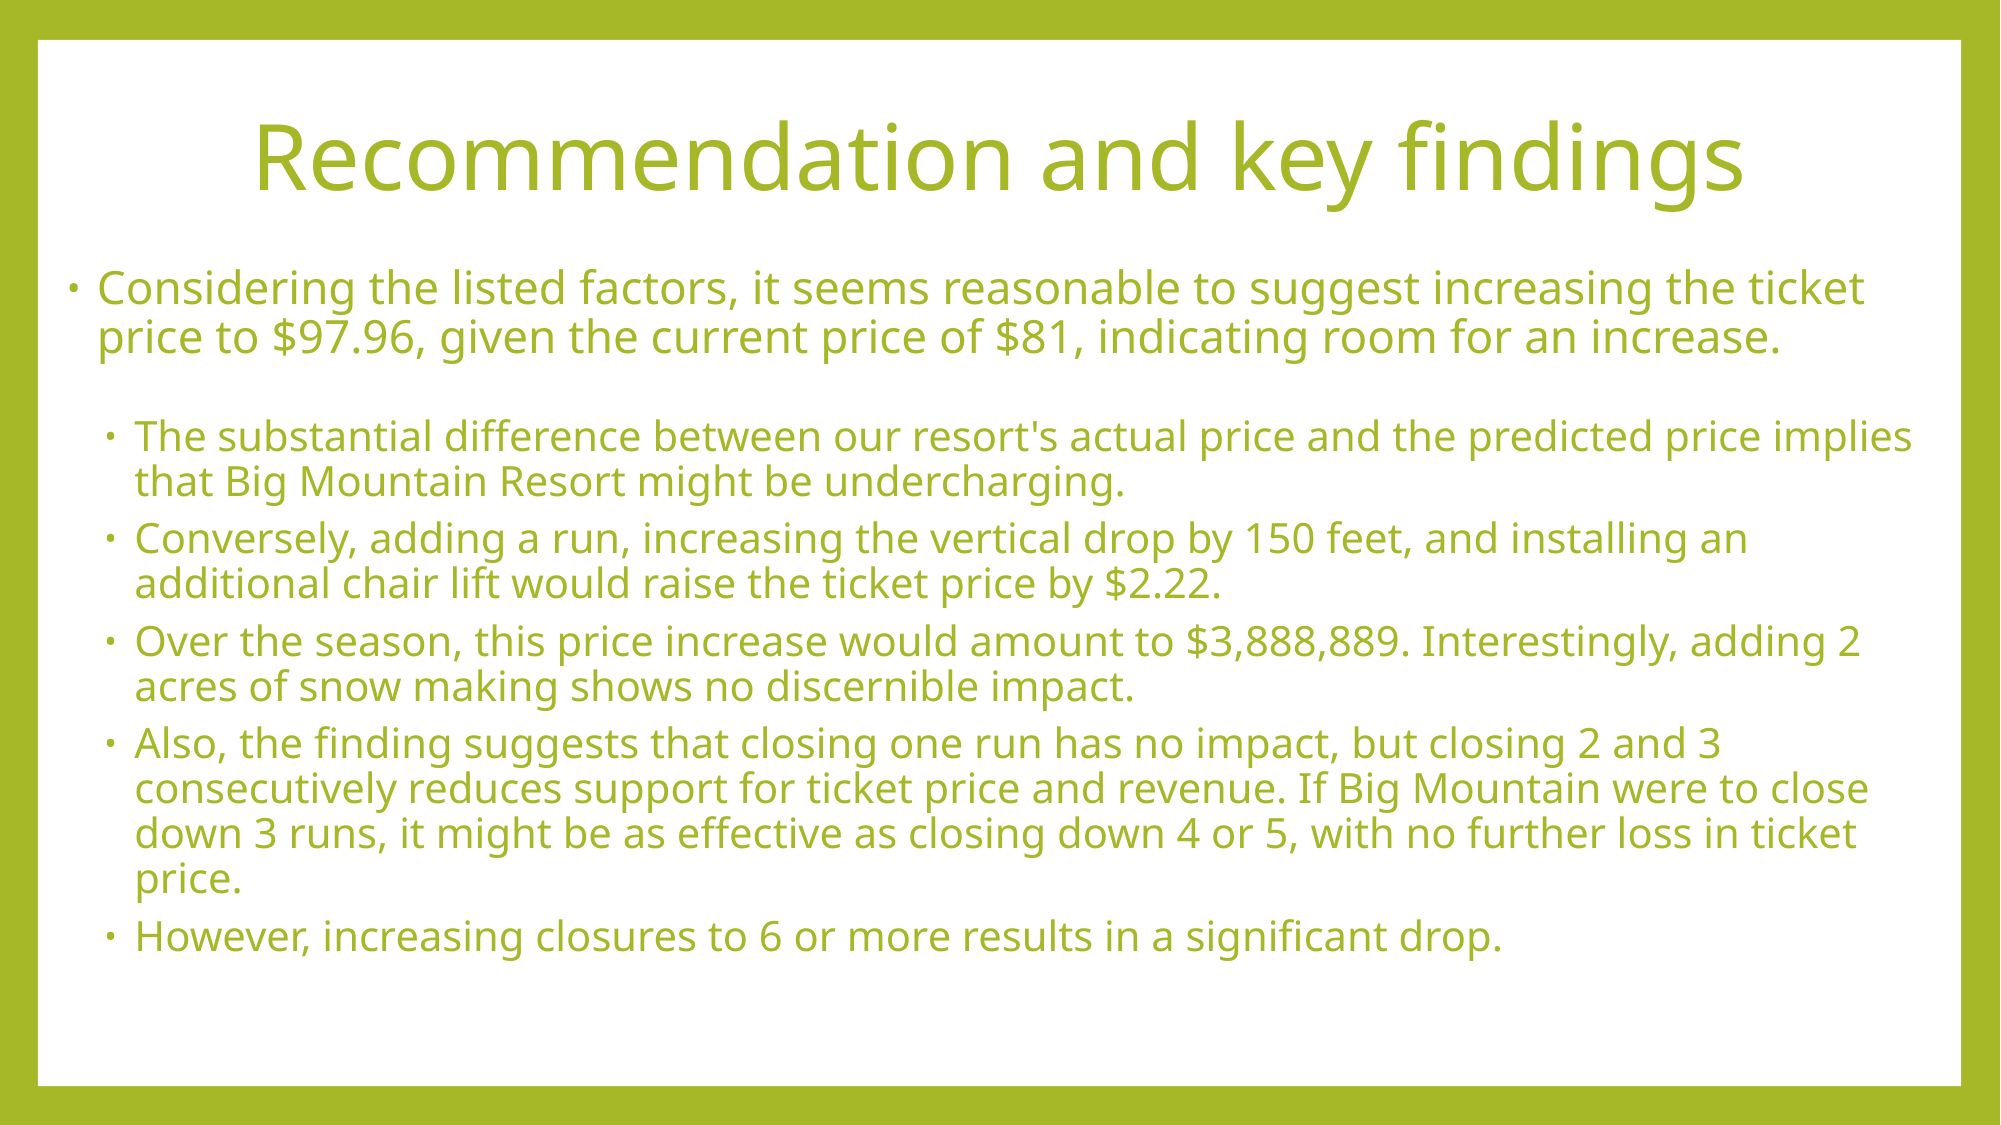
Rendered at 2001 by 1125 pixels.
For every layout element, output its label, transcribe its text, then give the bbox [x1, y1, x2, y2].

list Considering the listed factors, it seems reasonable to suggest increasing the ticket price to $97.96, given the current price of $81, indicating room for an increase. The substantial difference between our resort's actual price and the predicted price implies that Big Mountain Resort might be undercharging. Conversely, adding a run, increasing the vertical drop by 150 feet, and installing an additional chair lift would raise the ticket price by $2.22. Over the season, this price increase would amount to $3,888,889. Interestingly, adding 2 acres of snow making shows no discernible impact. Also, the finding suggests that closing one run has no impact, but closing 2 and 3 consecutively reduces support for ticket price and revenue. If Big Mountain were to close down 3 runs, it might be as effective as closing down 4 or 5, with no further loss in ticket price. However, increasing closures to 6 or more results in a significant drop. [44, 257, 1939, 938]
title Recommendation and key findings [43, 49, 1956, 272]
